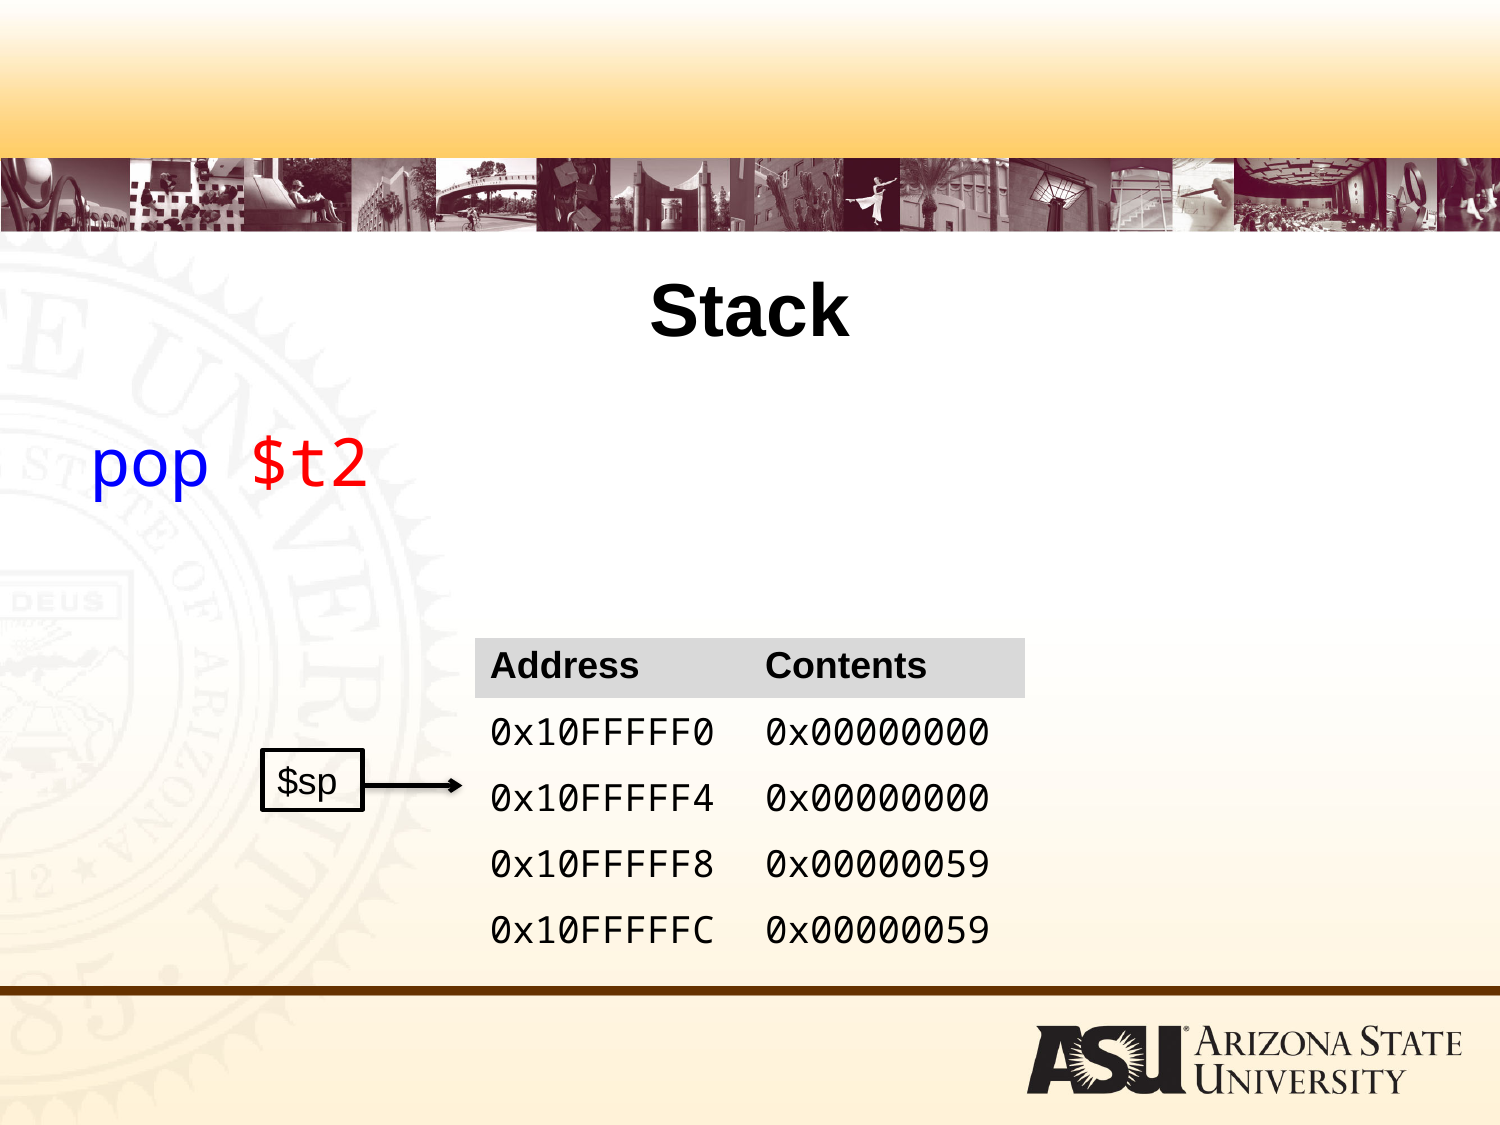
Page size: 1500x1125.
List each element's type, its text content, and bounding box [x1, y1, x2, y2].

list pop $t2 [74, 412, 1426, 613]
table_header Address [475, 638, 750, 698]
table_cell 0x10FFFFF0 [475, 698, 750, 764]
title Stack [74, 212, 1426, 401]
table_cell 0x10FFFFF4 [475, 764, 750, 830]
table_header Contents [750, 638, 1025, 698]
picture [0, 0, 1500, 1125]
table_cell 0x00000000 [750, 764, 1025, 830]
table_cell 0x00000059 [750, 830, 1025, 897]
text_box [262, 749, 463, 811]
table_cell 0x10FFFFF8 [475, 830, 750, 897]
table_cell 0x00000000 [750, 698, 1025, 764]
table_cell 0x00000059 [750, 897, 1025, 963]
table_cell 0x10FFFFFC [475, 897, 750, 963]
